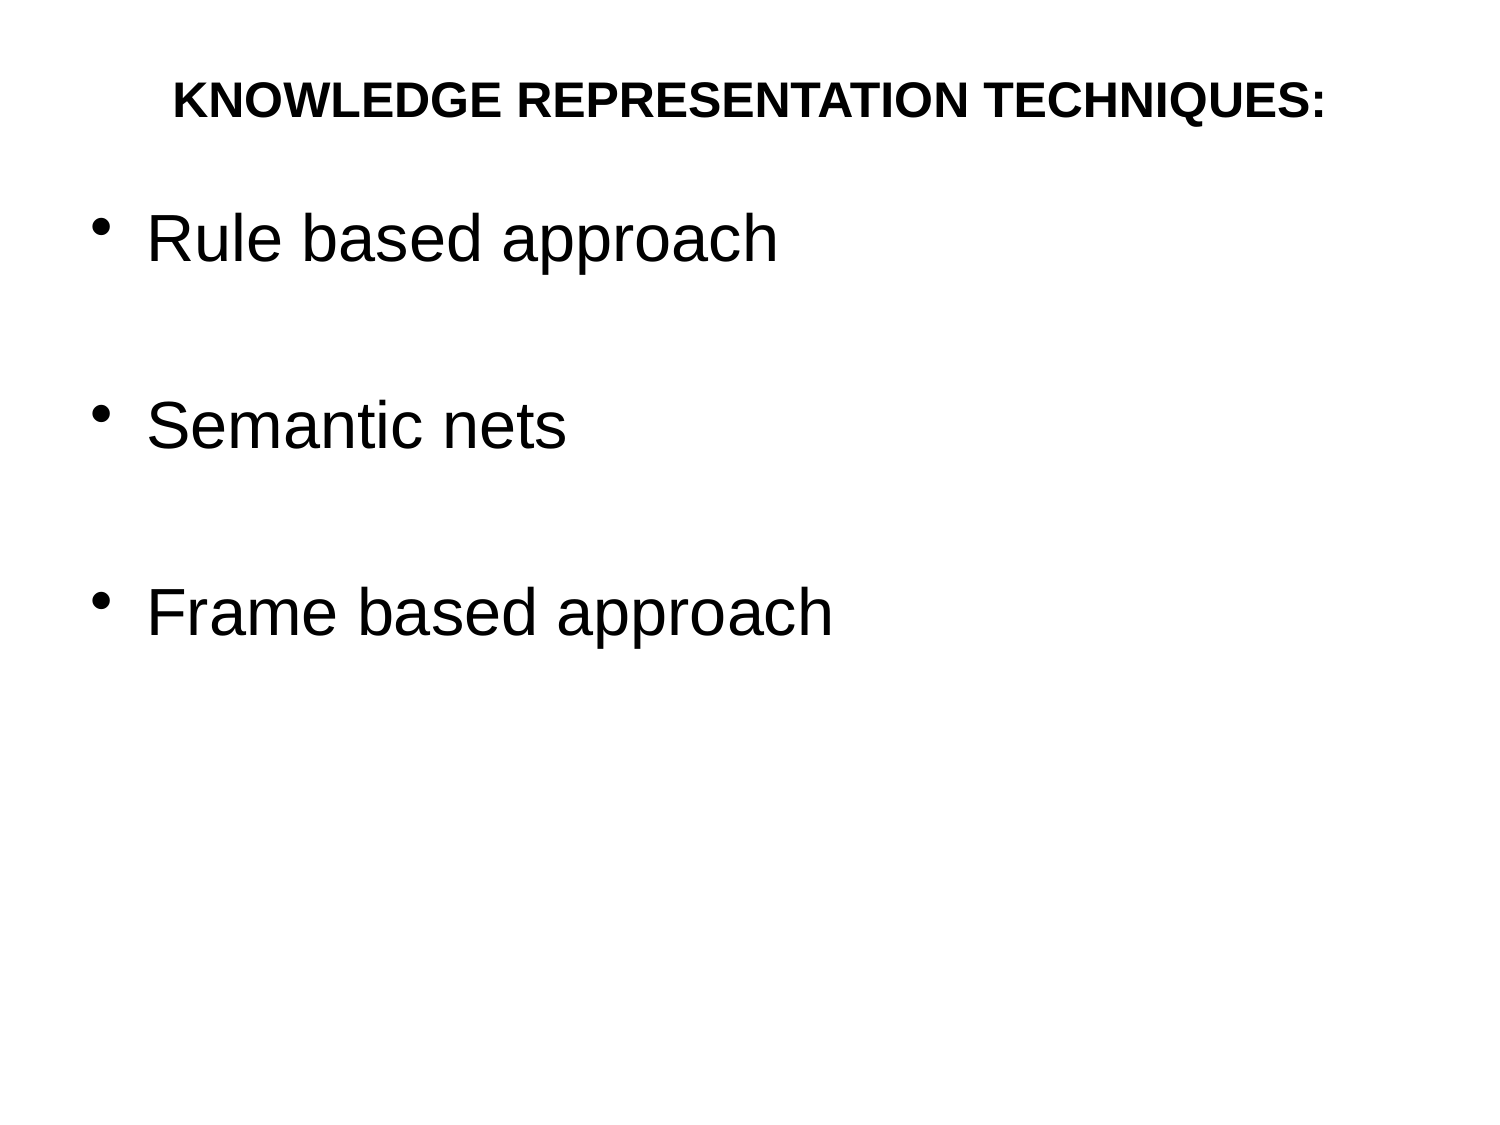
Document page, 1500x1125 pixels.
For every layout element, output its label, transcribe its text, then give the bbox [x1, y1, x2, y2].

list Rule based approach Semantic nets Frame based approach [75, 187, 1463, 1088]
title KNOWLEDGE REPRESENTATION TECHNIQUES: [75, 45, 1425, 150]
